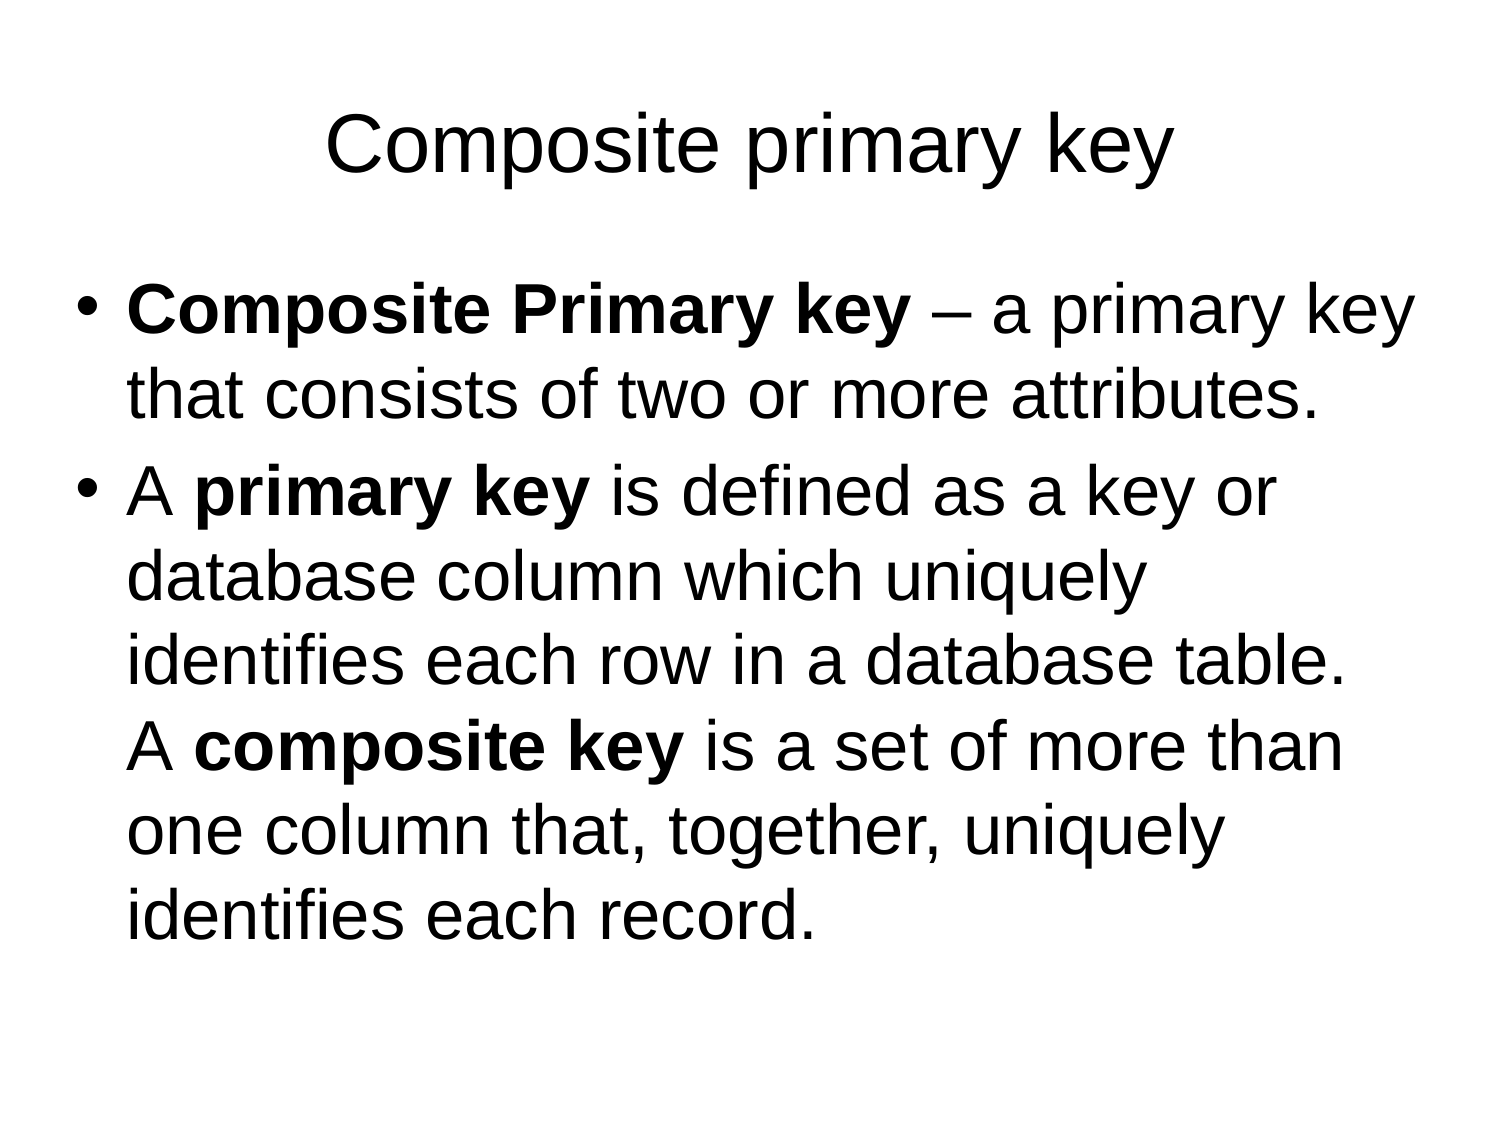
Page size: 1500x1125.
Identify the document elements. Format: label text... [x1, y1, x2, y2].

list Composite Primary key – a primary key that consists of two or more attributes. A primary key is defined as a key or database column which uniquely identifies each row in a database table. A composite key is a set of more than one column that, together, uniquely identifies each record. [75, 262, 1425, 1005]
title Composite primary key [75, 45, 1425, 233]
